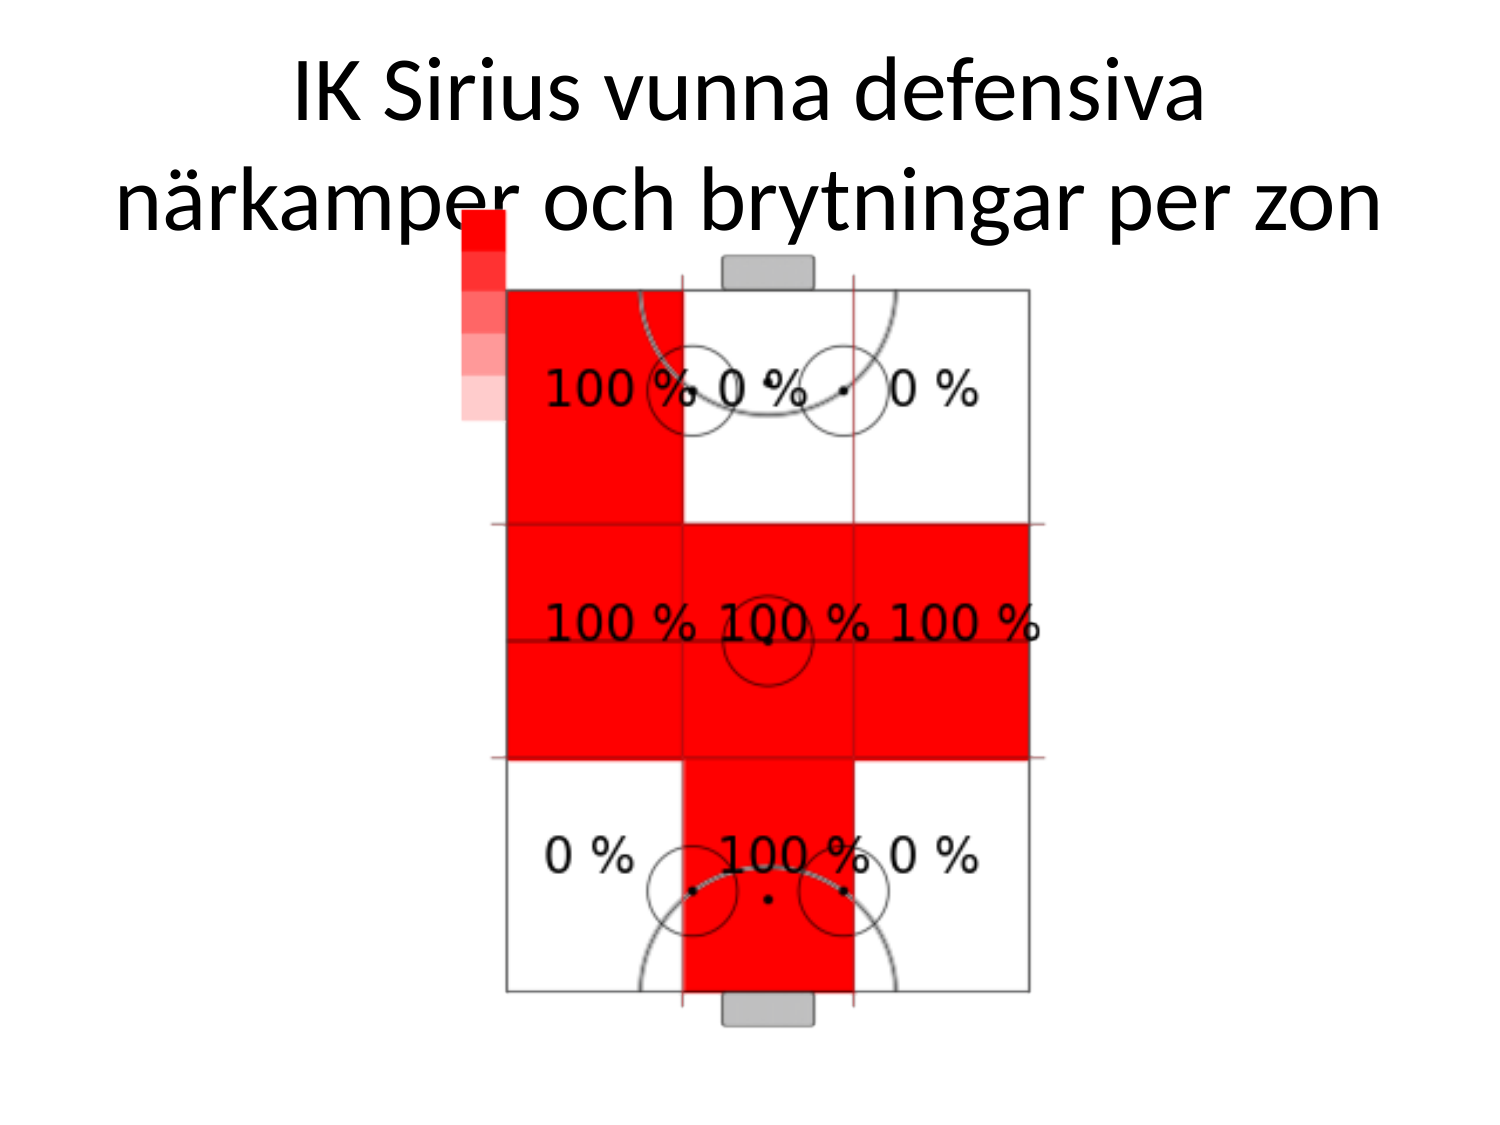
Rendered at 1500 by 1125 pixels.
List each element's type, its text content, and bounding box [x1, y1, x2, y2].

picture [0, 74, 1500, 1125]
title IK Sirius vunna defensiva närkamper och brytningar per zon [75, 45, 1425, 73]
